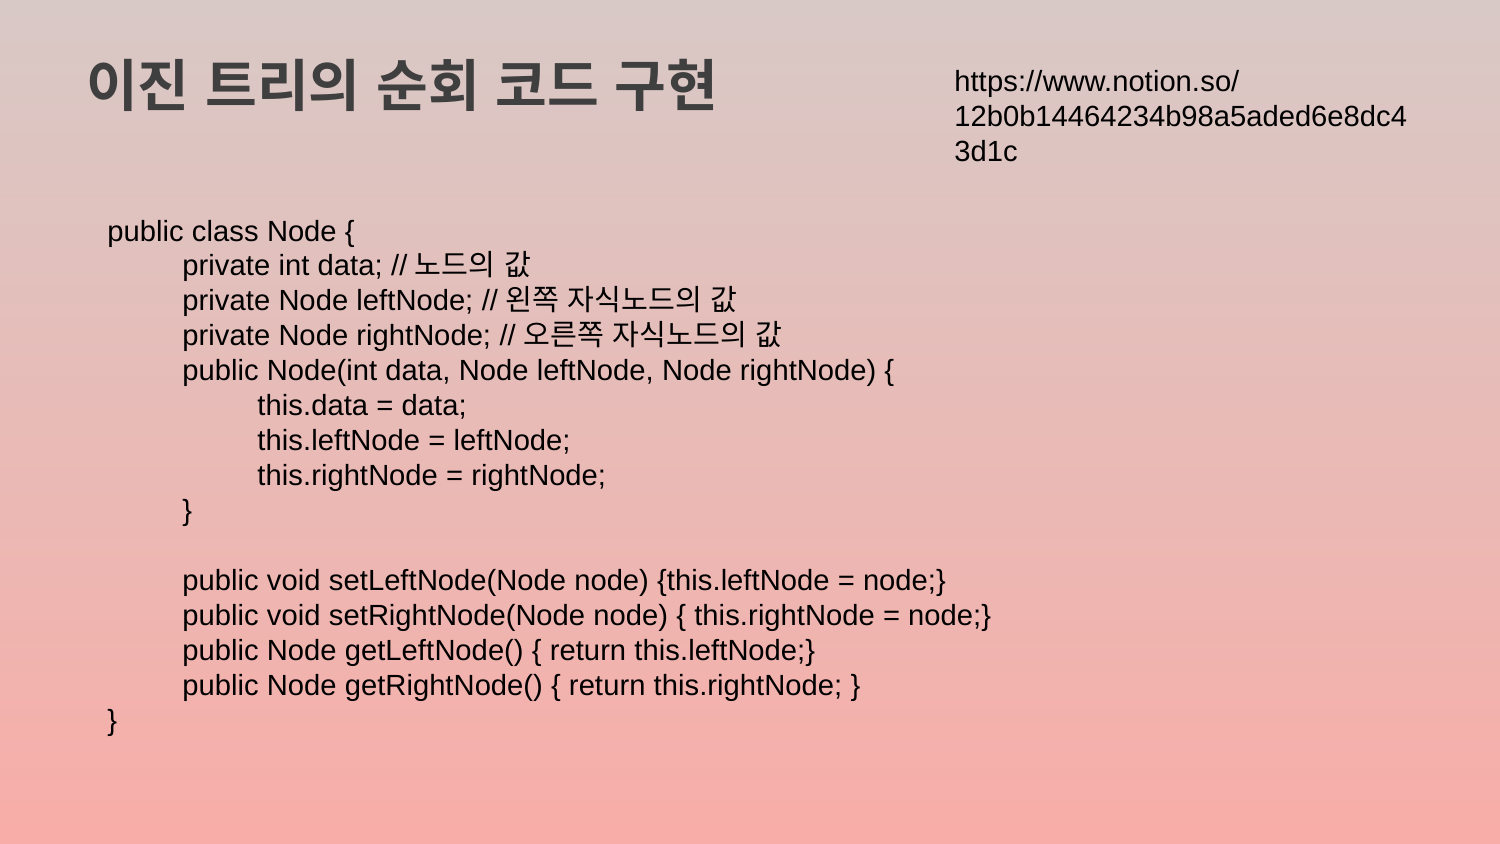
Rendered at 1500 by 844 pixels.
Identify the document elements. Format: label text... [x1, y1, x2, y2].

text_box https://www.notion.so/12b0b14464234b98a5aded6e8dc43d1c [939, 47, 1432, 183]
text_box 이진 트리의 순회 코드 구현 [74, 44, 1098, 123]
text_box public class Node { private int data; //노드의 값 private Node leftNode; //왼쪽 자식노드의 값 private Node rightNode; //오른쪽 자식노드의 값 public Node(int data, Node leftNode, Node rightNode) { this.data = data; this.leftNode = leftNode; this.rightNode = rightNode; } public void setLeftNode(Node node) {this.leftNode = node;} public void setRightNode(Node node) { this.rightNode = node;} public Node getLeftNode() { return this.leftNode;} public Node getRightNode() { return this.rightNode; } } [92, 196, 1200, 752]
